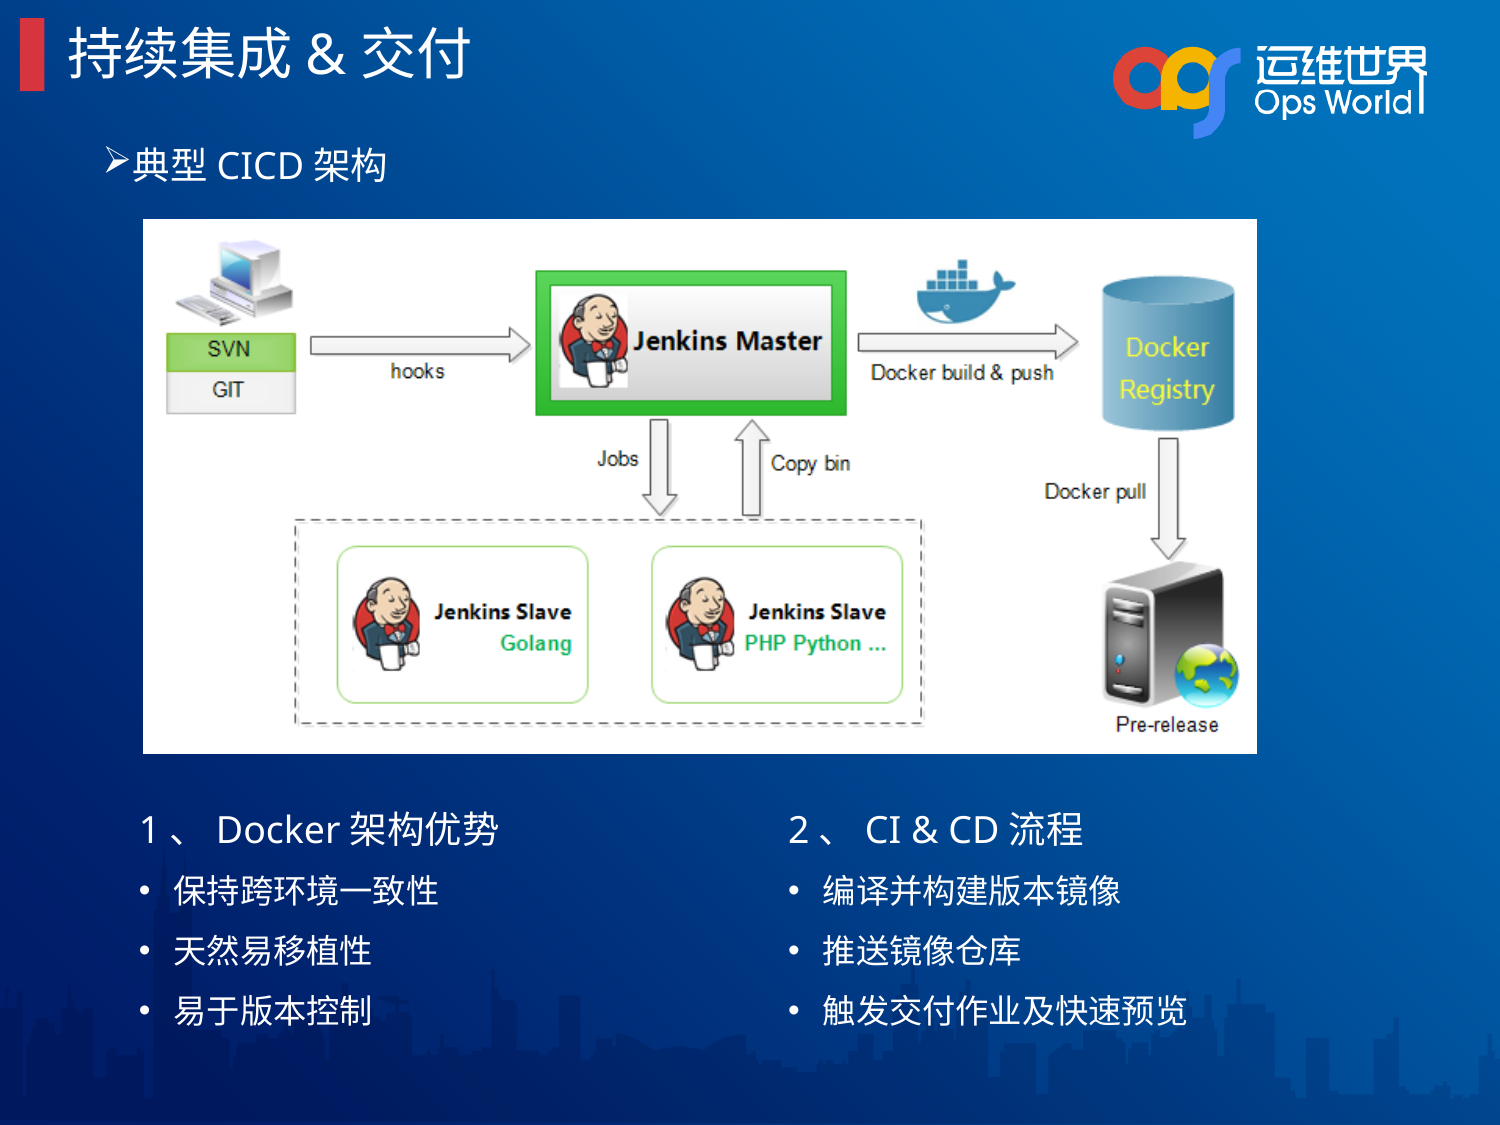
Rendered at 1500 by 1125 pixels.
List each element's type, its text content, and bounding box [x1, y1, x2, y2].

text_box 典型CICD架构 [87, 134, 404, 195]
picture [0, 0, 1500, 1125]
text_box 2、CI & CD流程 编译并构建版本镜像 推送镜像仓库 触发交付作业及快速预览 [773, 775, 1204, 1038]
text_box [19, 10, 857, 94]
text_box 1、Docker架构优势 保持跨环境一致性 天然易移植性 易于版本控制 [124, 775, 515, 1038]
